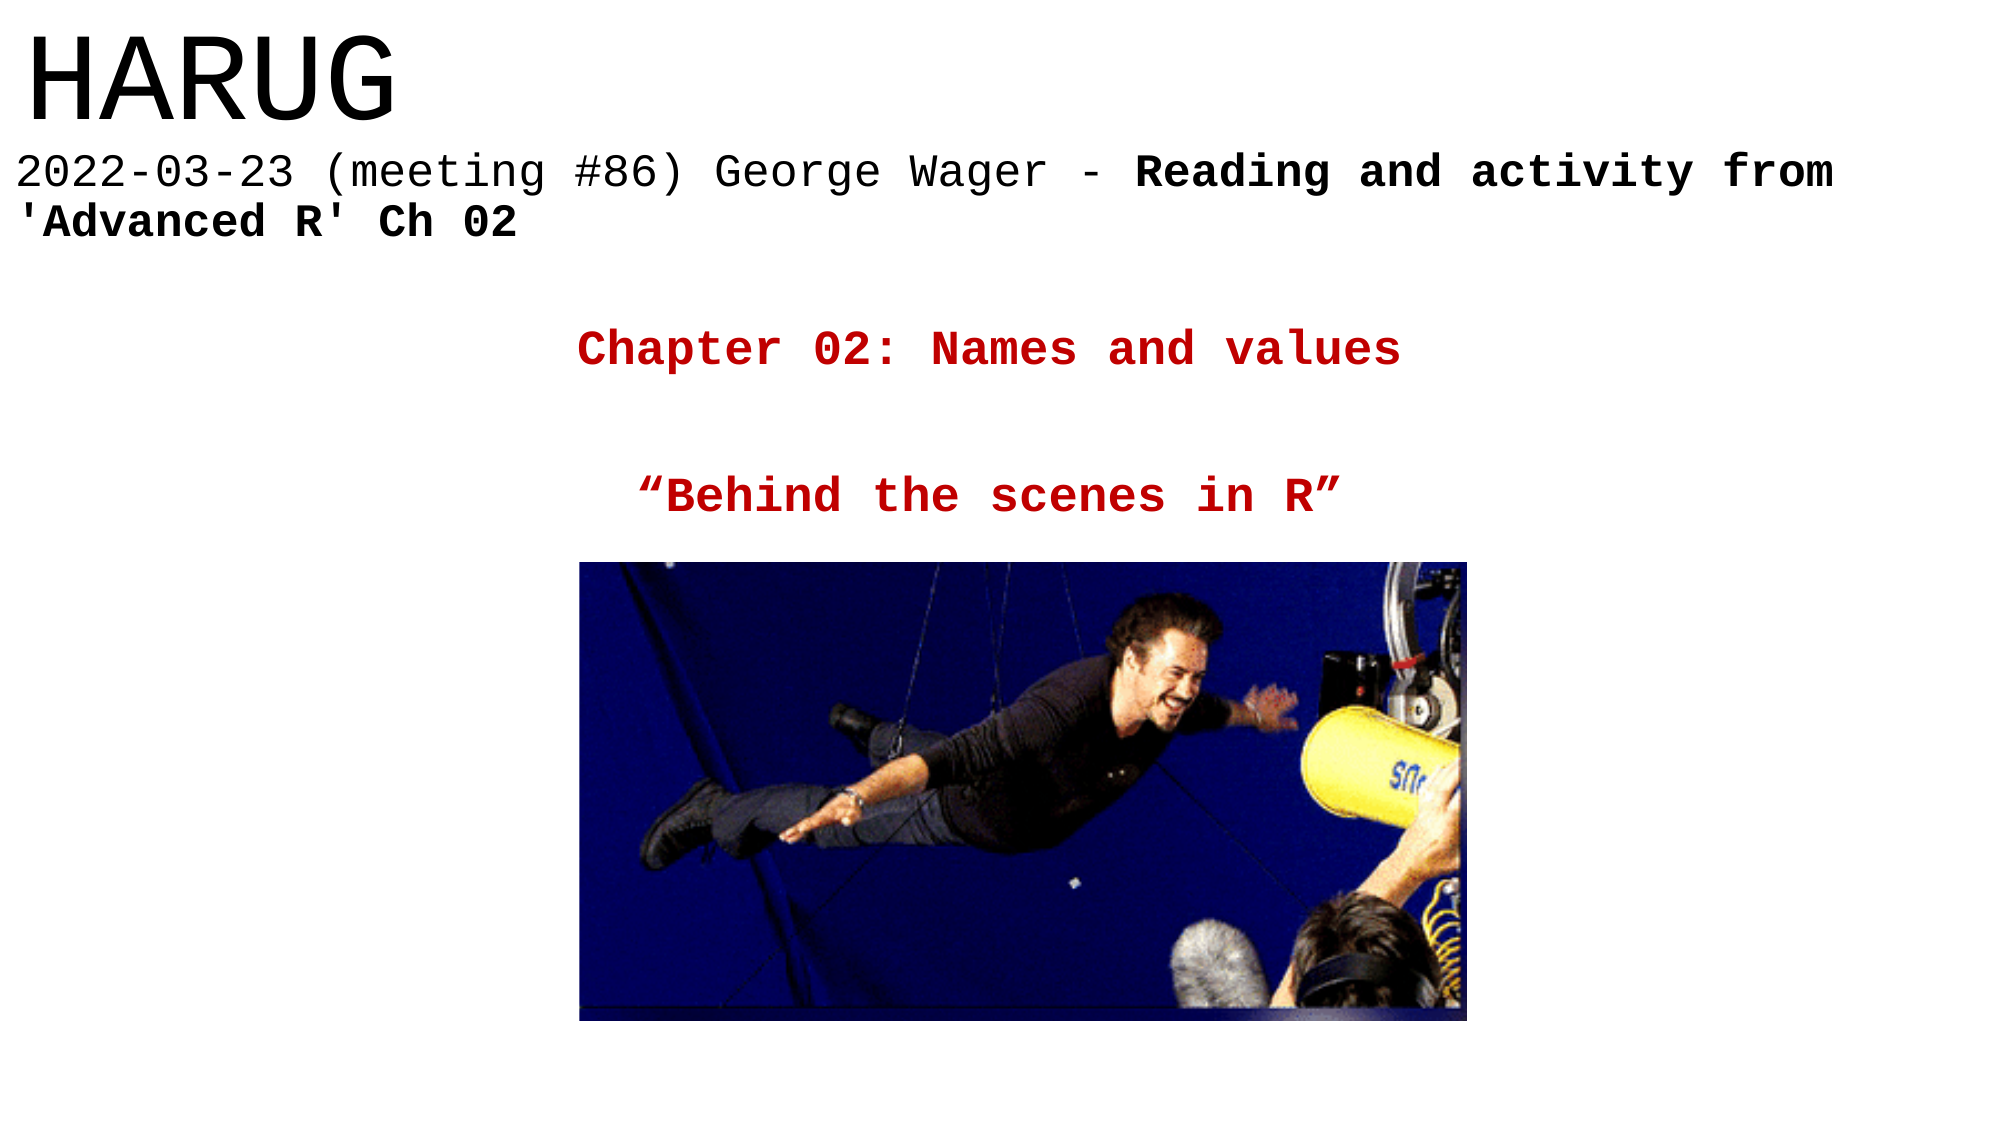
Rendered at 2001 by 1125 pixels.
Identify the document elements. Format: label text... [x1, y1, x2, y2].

title HARUG [0, 0, 469, 139]
picture [579, 562, 1467, 1021]
text_box Chapter 02: Names and values “Behind the scenes in R” [450, 315, 1530, 532]
subtitle 2022-03-23 (meeting #86) George Wager - Reading and activity from 'Advanced R' Ch 02 [0, 139, 1980, 256]
